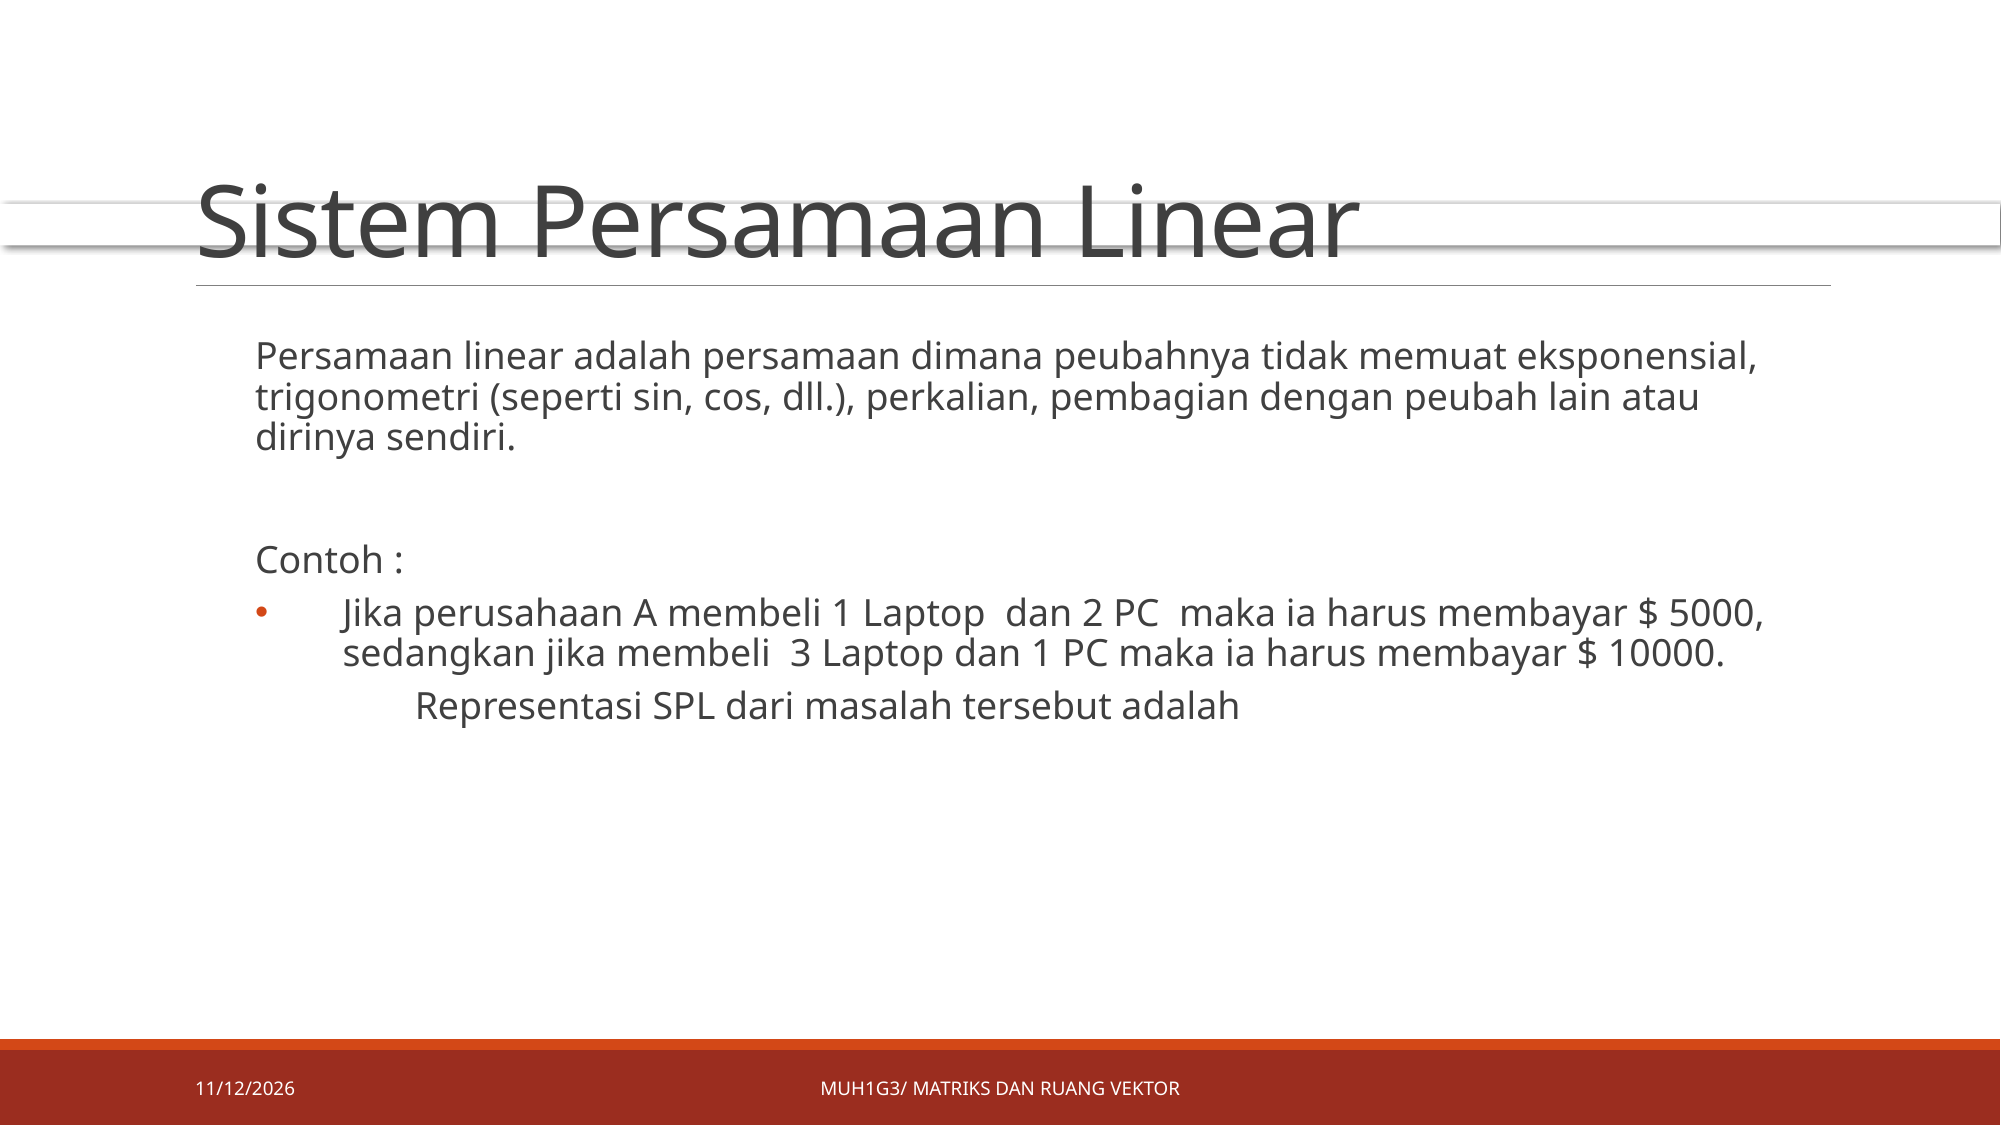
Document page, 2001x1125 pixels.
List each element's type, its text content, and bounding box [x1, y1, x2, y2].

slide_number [180, 1059, 586, 1120]
title Sistem Persamaan Linear [180, 47, 1830, 285]
footer MUH1G3/ MATRIKS DAN RUANG VEKTOR [604, 1059, 1396, 1120]
